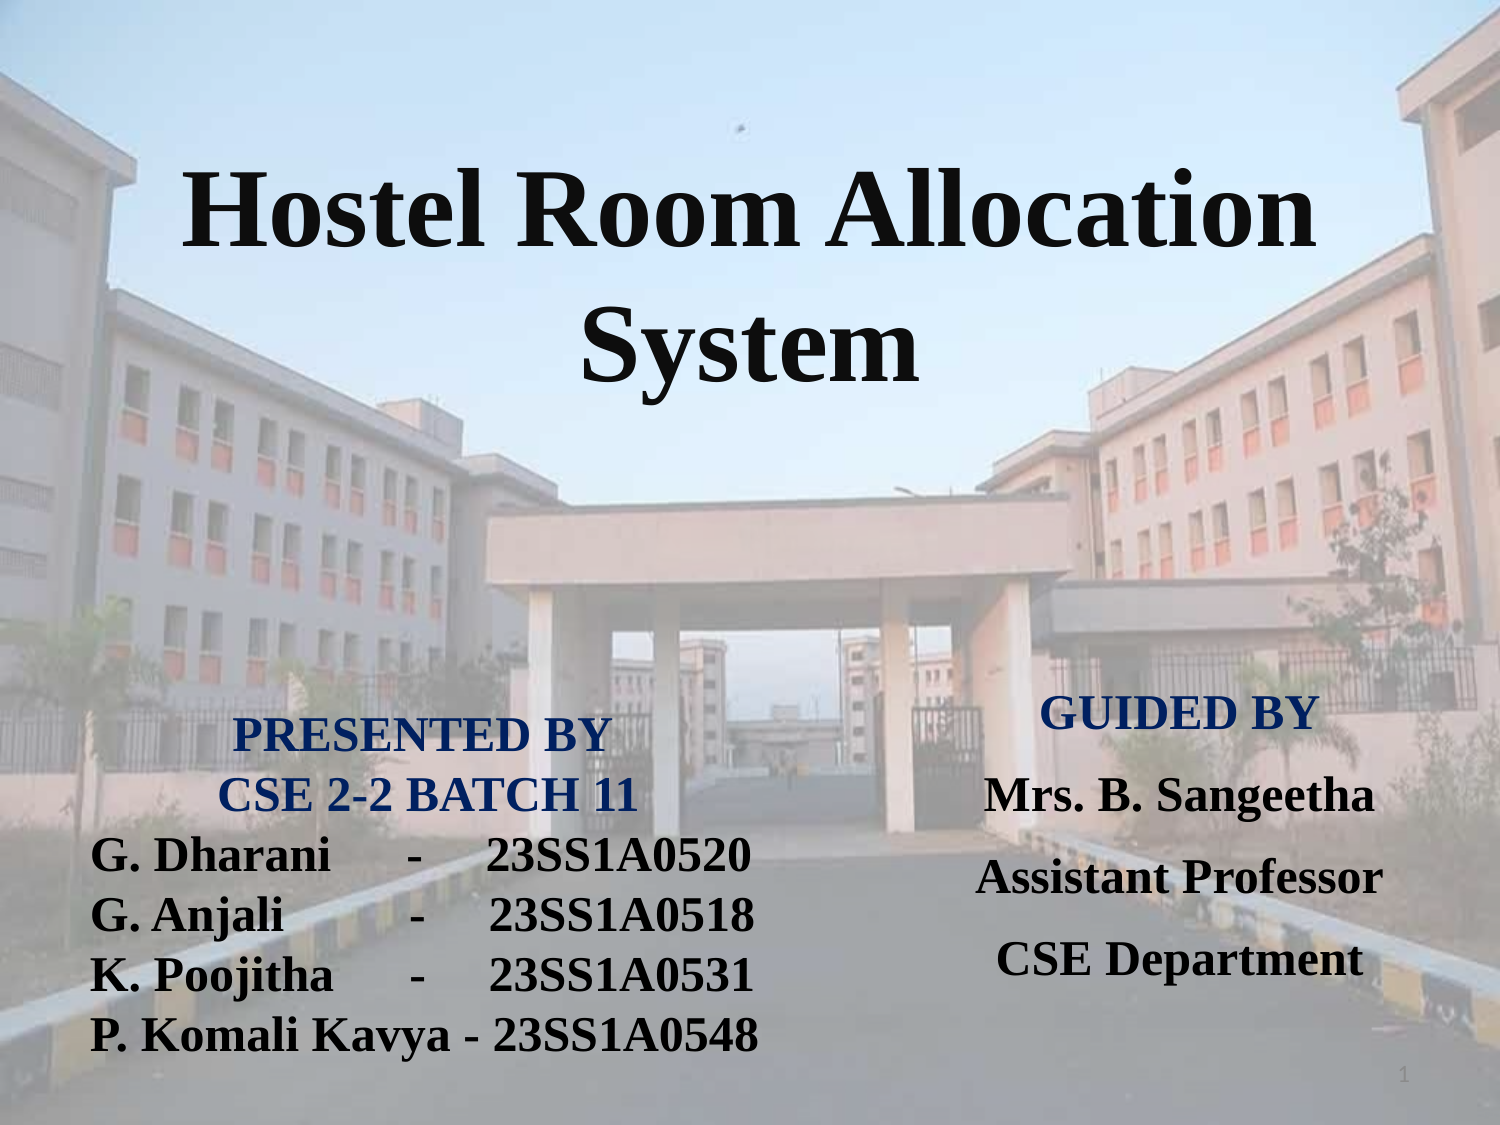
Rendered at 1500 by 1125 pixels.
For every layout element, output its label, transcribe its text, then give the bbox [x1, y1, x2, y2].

text_box PRESENTED BY CSE 2-2 BATCH 11 G. Dharani - 23SS1A0520 G. Anjali - 23SS1A0518 K. Poojitha - 23SS1A0531 P. Komali Kavya - 23SS1A0548 [75, 693, 782, 1125]
subtitle GUIDED BY Mrs. B. Sangeetha Assistant Professor CSE Department [911, 715, 1449, 1002]
title Hostel Room Allocation System [112, 148, 1388, 390]
slide_number 1 [1074, 1042, 1425, 1103]
